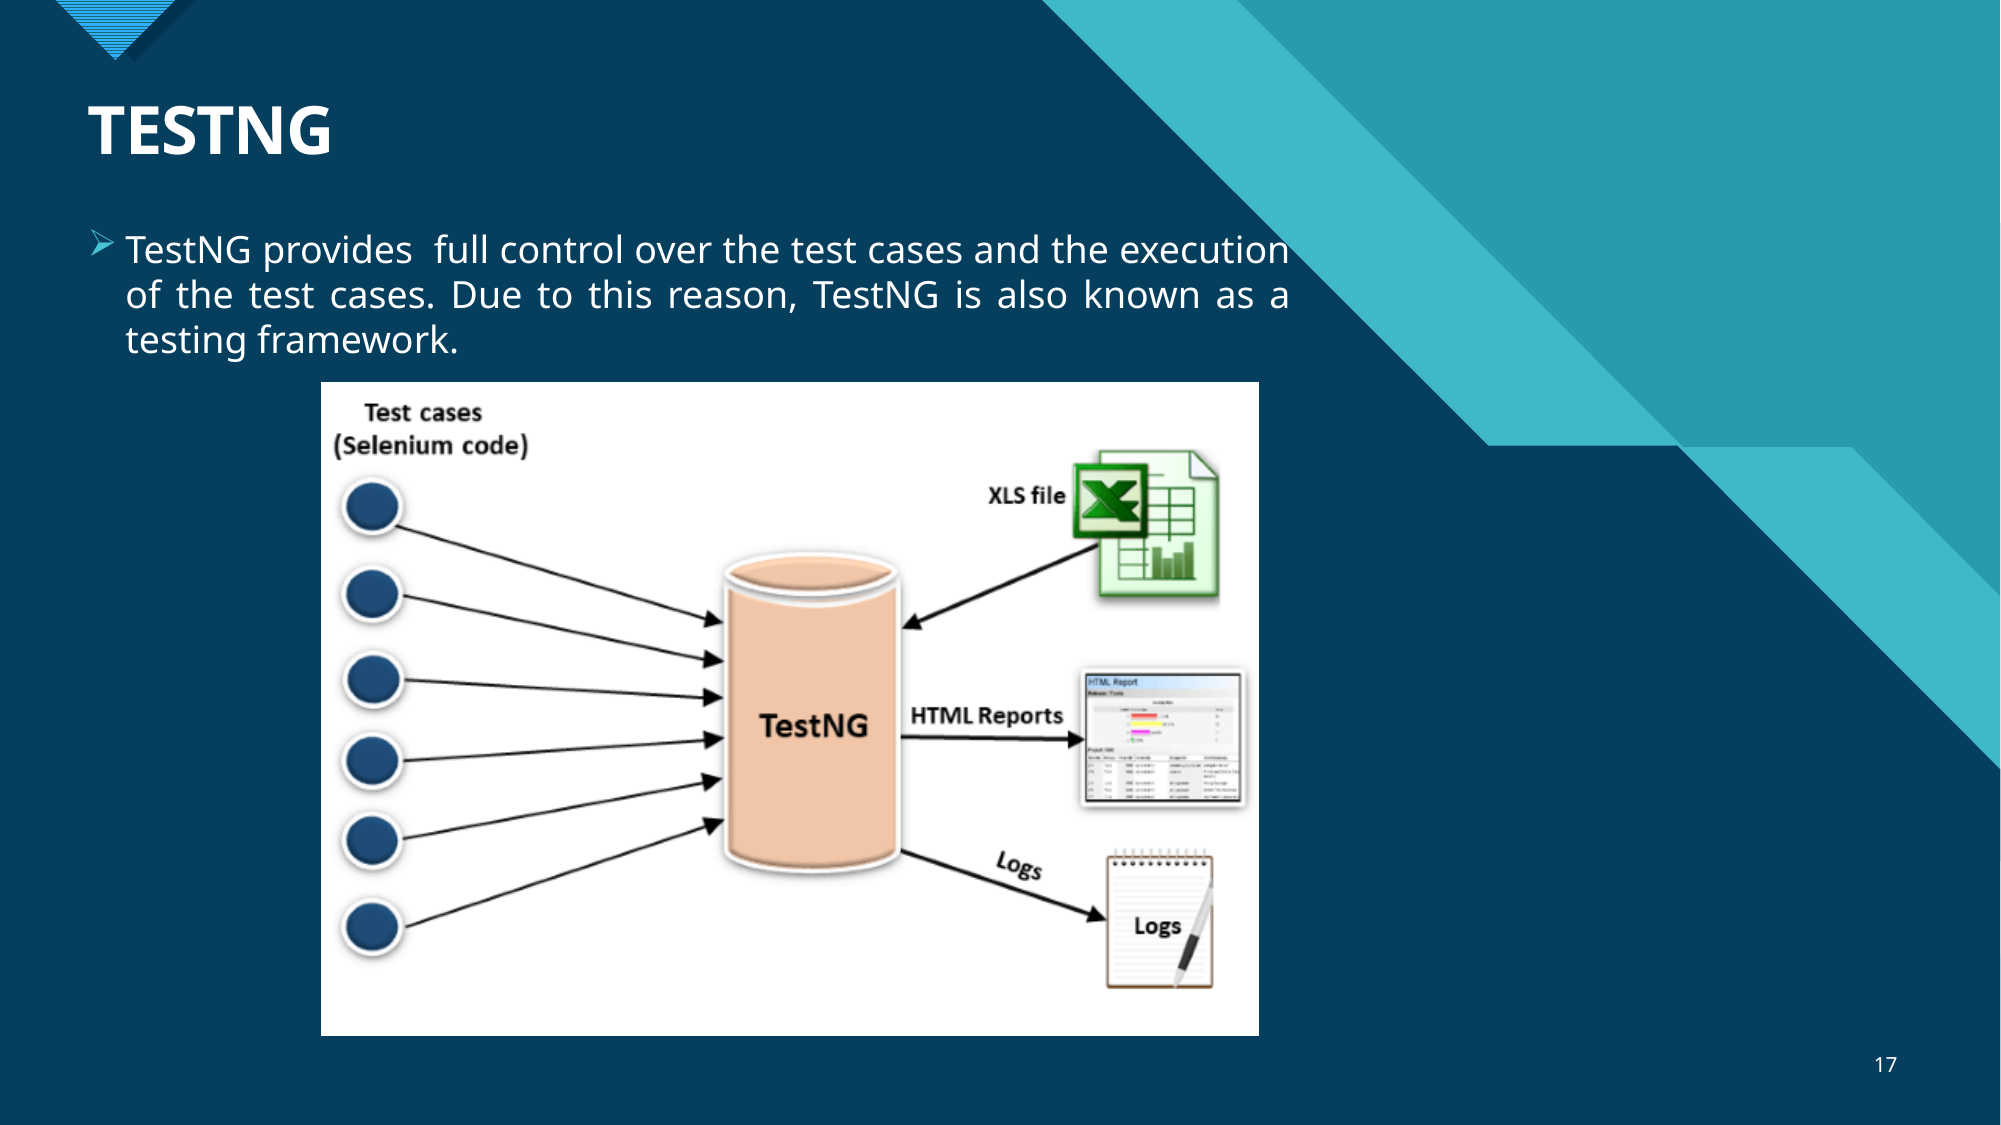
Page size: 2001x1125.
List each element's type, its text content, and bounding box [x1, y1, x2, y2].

title TESTNG [72, 89, 1913, 177]
list TestNG provides full control over the test cases and the execution of the test cases. Due to this reason, TestNG is also known as a testing framework. [72, 218, 1307, 375]
picture [322, 383, 1258, 1035]
slide_number 17 [1845, 1035, 1913, 1096]
